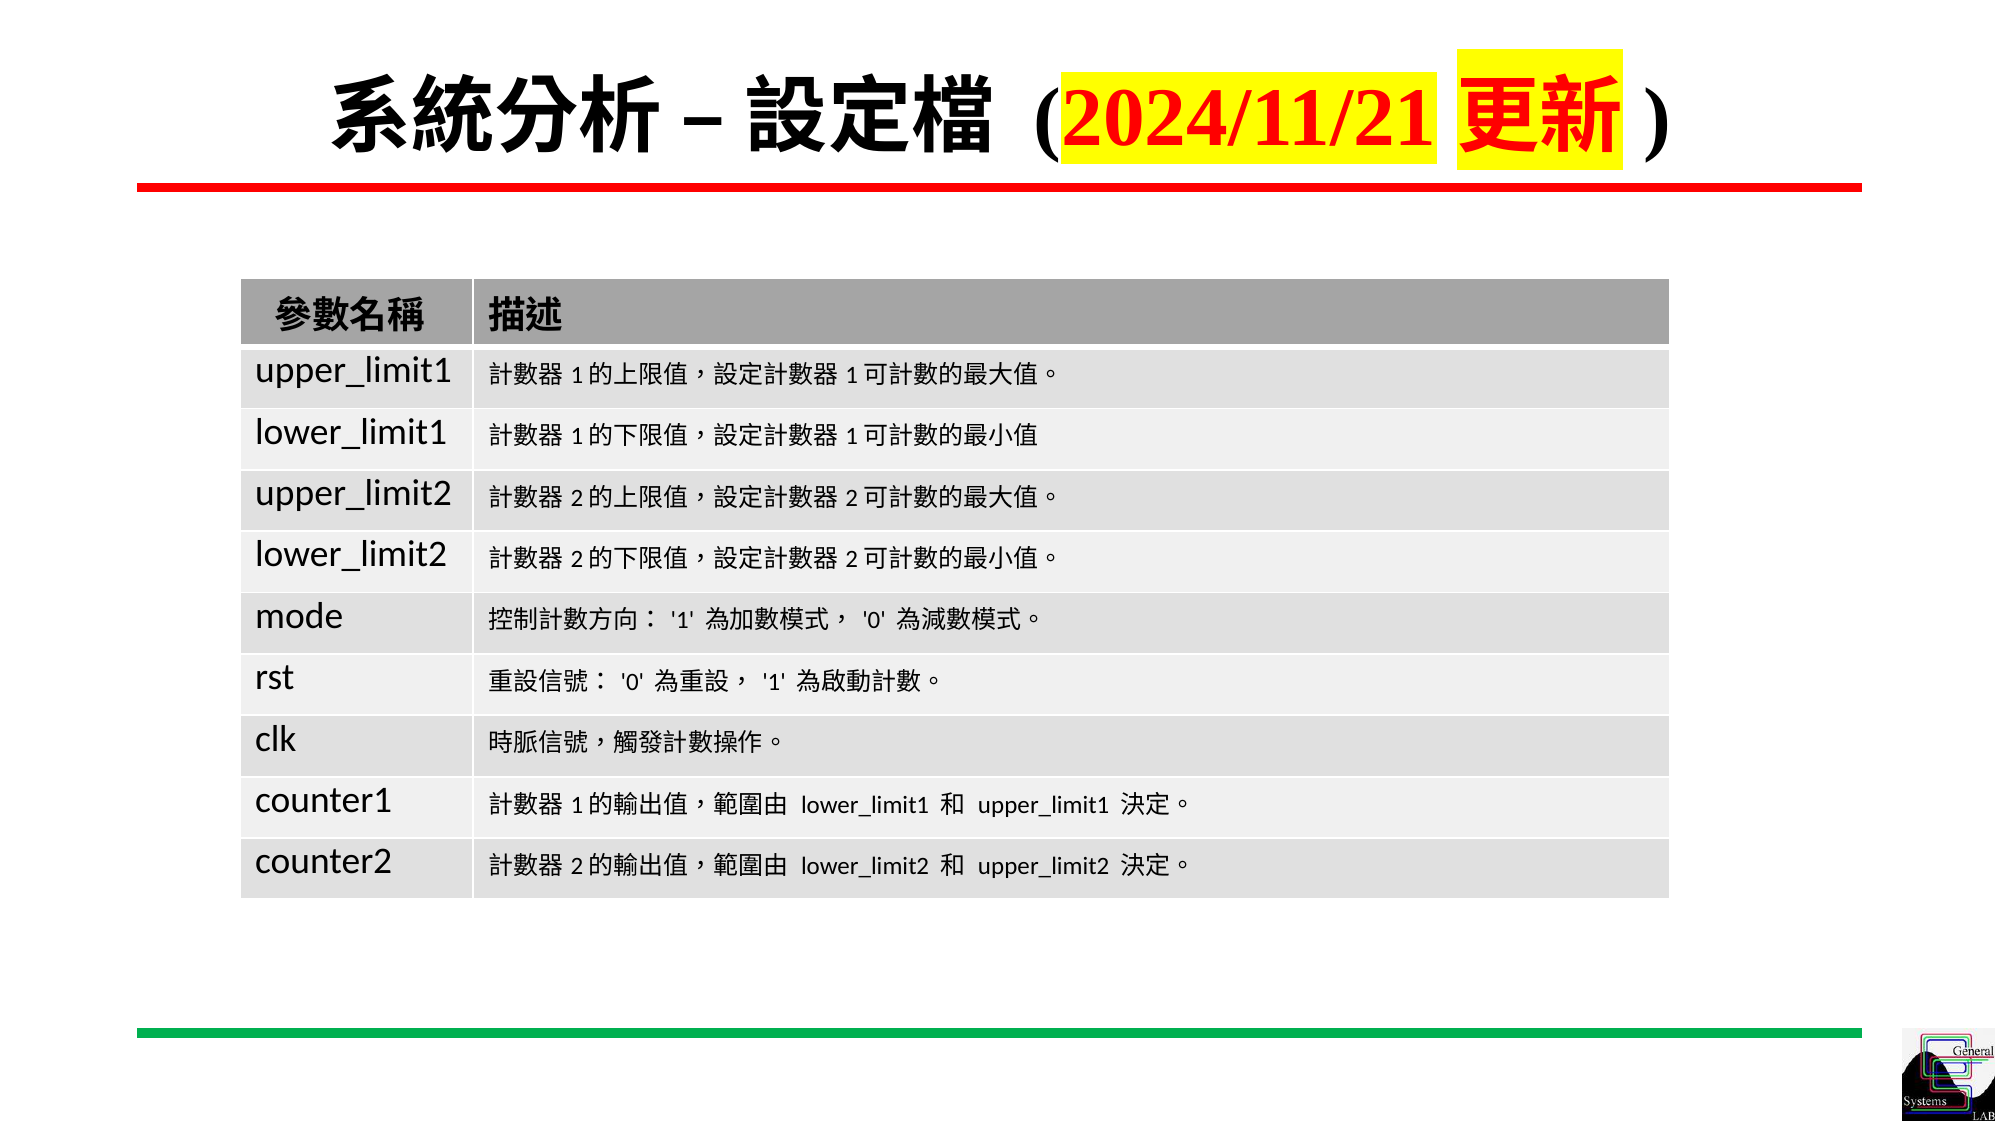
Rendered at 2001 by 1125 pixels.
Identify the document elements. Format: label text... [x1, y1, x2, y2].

table_cell 時脈信號，觸發計數操作。 [474, 716, 1669, 776]
table_cell 計數器2的上限值，設定計數器2可計數的最大值。 [474, 471, 1669, 530]
table_cell 計數器1的輸出值，範圍由 lower_limit1 和 upper_limit1 決定。 [474, 778, 1669, 837]
title 系統分析 – 設定檔 (2024/11/21更新) [137, 59, 1863, 178]
table_cell upper_limit2 [241, 471, 472, 530]
table_cell upper_limit1 [241, 350, 472, 408]
table_header 參數名稱 [241, 279, 472, 344]
table_cell 控制計數方向：'1' 為加數模式，'0' 為減數模式。 [474, 593, 1669, 653]
table_cell 計數器2的下限值，設定計數器2可計數的最小值。 [474, 532, 1669, 592]
table_cell lower_limit1 [241, 409, 472, 469]
table_cell clk [241, 716, 472, 776]
table_cell rst [241, 655, 472, 714]
table_cell 計數器1的上限值，設定計數器1可計數的最大值。 [474, 350, 1669, 408]
table_cell counter1 [241, 778, 472, 837]
table_cell 計數器1的下限值，設定計數器1可計數的最小值 [474, 409, 1669, 469]
table_cell 重設信號：'0' 為重設，'1' 為啟動計數。 [474, 655, 1669, 714]
table_cell lower_limit2 [241, 532, 472, 592]
table_cell mode [241, 593, 472, 653]
table_header 描述 [474, 279, 1669, 344]
table_cell counter2 [241, 839, 472, 898]
picture [1902, 1028, 1995, 1121]
table_cell 計數器2的輸出值，範圍由 lower_limit2 和 upper_limit2 決定。 [474, 839, 1669, 898]
